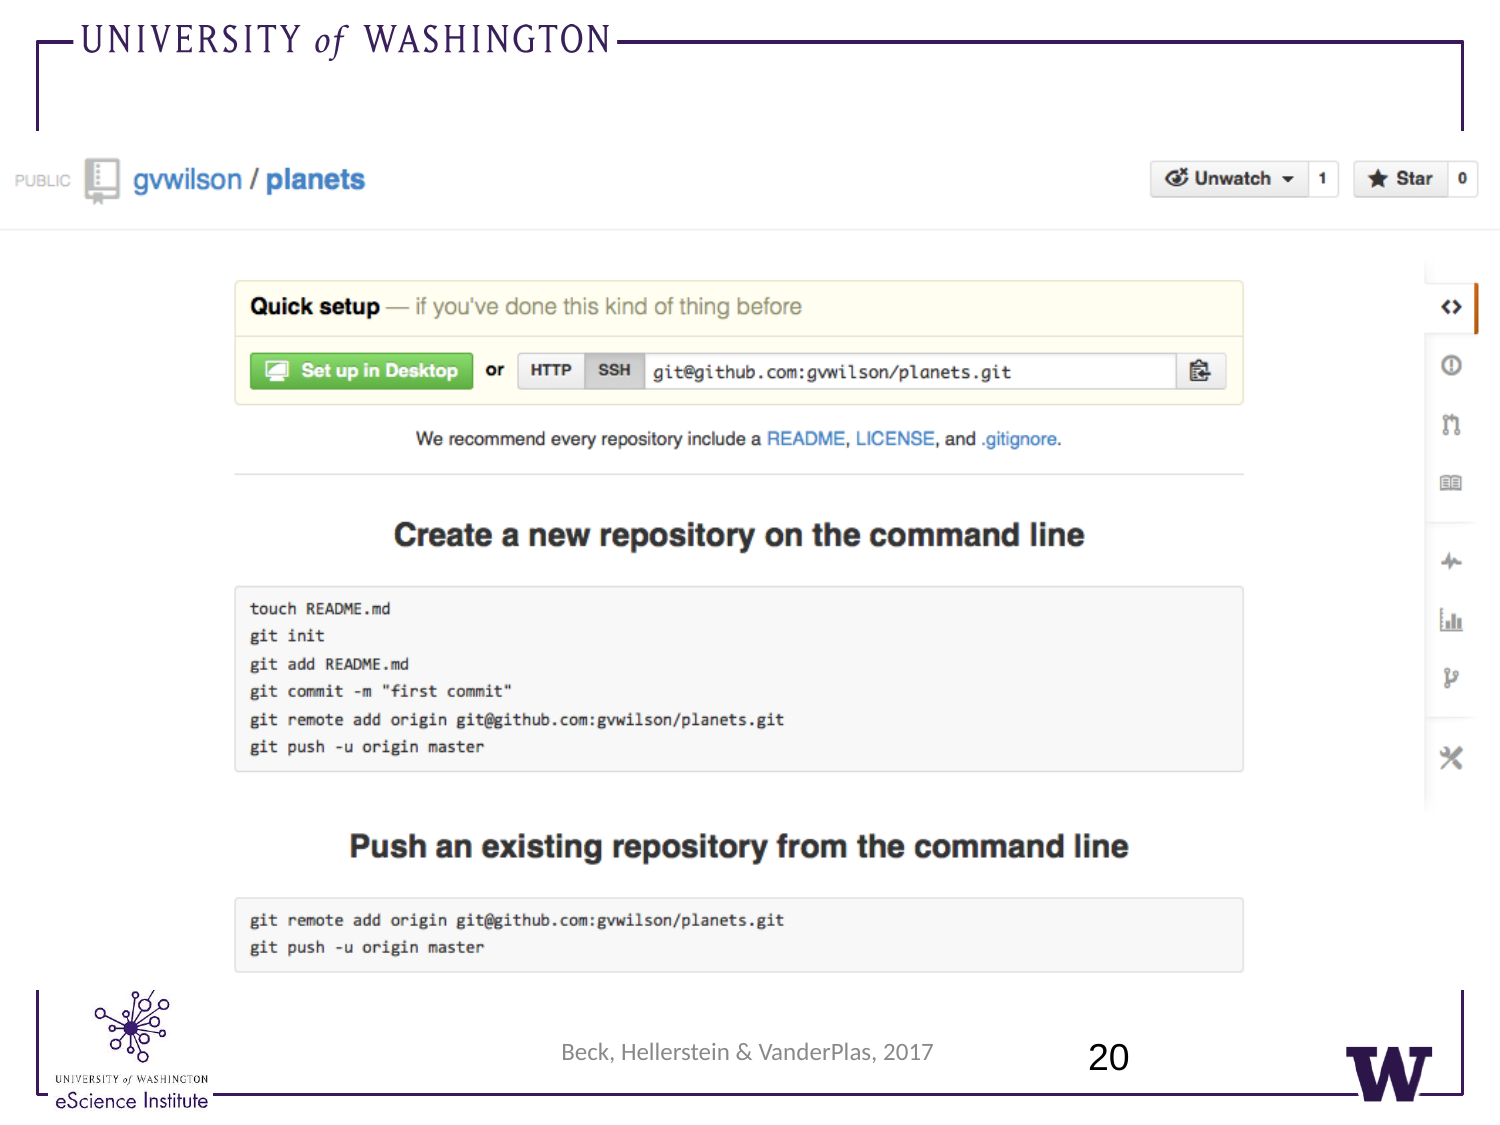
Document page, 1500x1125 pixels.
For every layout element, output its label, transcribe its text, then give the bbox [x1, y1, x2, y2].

picture [0, 130, 1500, 1113]
picture [1339, 1041, 1438, 1107]
picture [81, 24, 609, 61]
text_box 20 [1073, 1024, 1300, 1085]
footer Beck, Hellerstein & VanderPlas, 2017 [510, 1027, 986, 1088]
